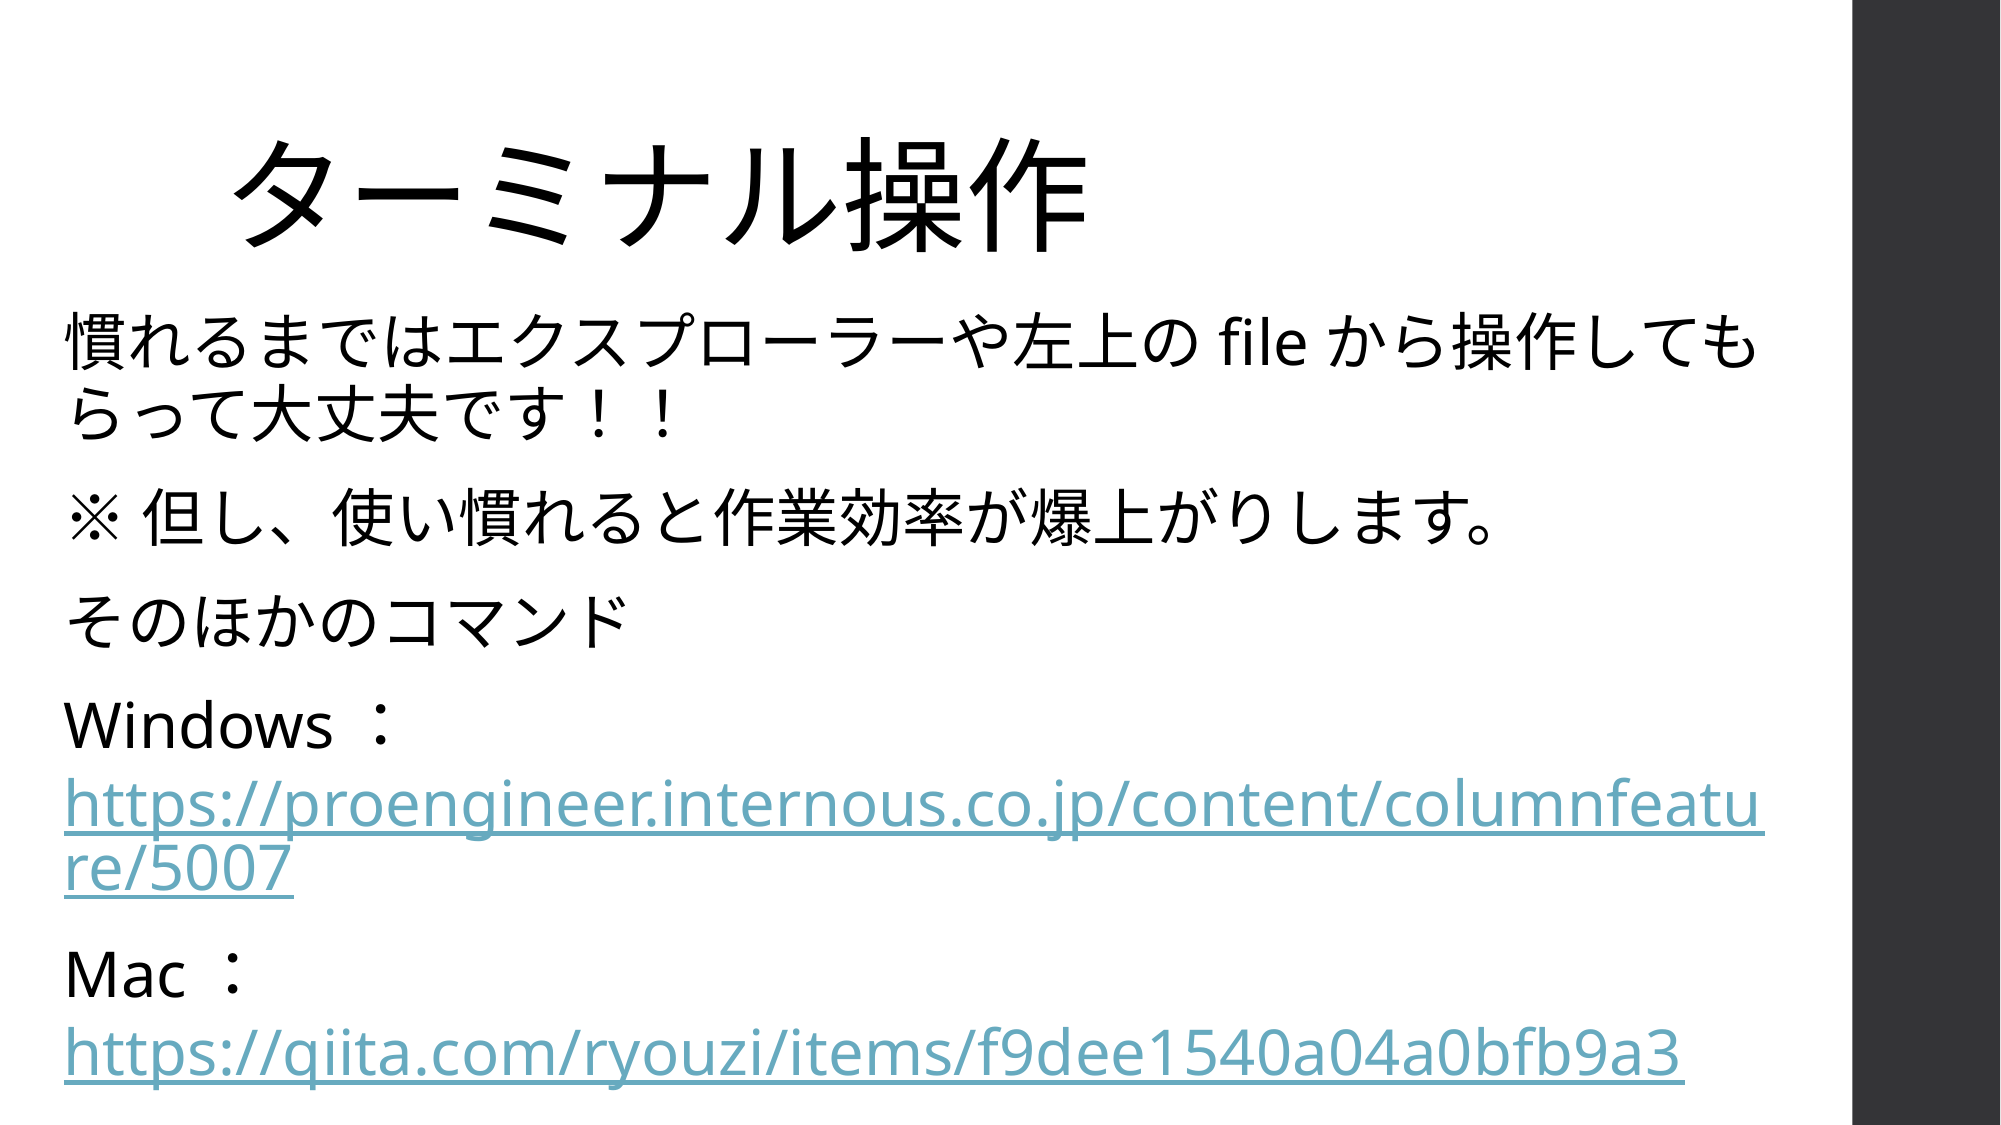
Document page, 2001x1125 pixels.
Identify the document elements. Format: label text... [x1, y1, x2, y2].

list 慣れるまではエクスプローラーや左上のfileから操作してもらって大丈夫です！！ ※但し、使い慣れると作業効率が爆上がりします。 そのほかのコマンド Windows：https://proengineer.internous.co.jp/content/columnfeature/5007 Mac：https://qiita.com/ryouzi/items/f9dee1540a04a0bfb9a3 [48, 299, 1797, 1039]
title ターミナル操作 [206, 60, 1797, 278]
